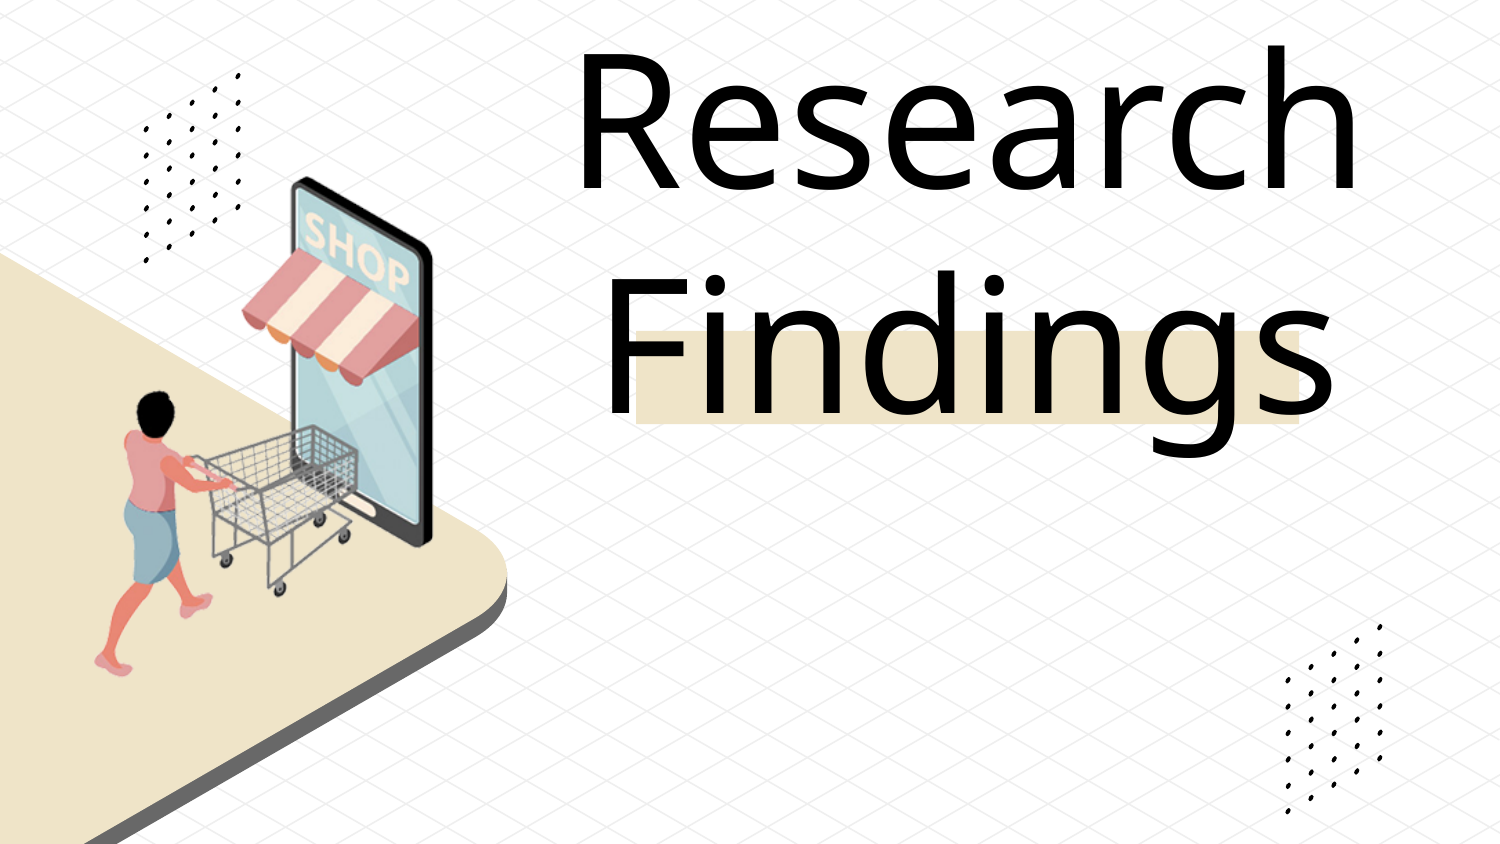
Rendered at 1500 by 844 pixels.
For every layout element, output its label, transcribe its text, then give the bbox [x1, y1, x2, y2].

title Research Findings [539, 25, 1397, 427]
picture [93, 167, 467, 679]
